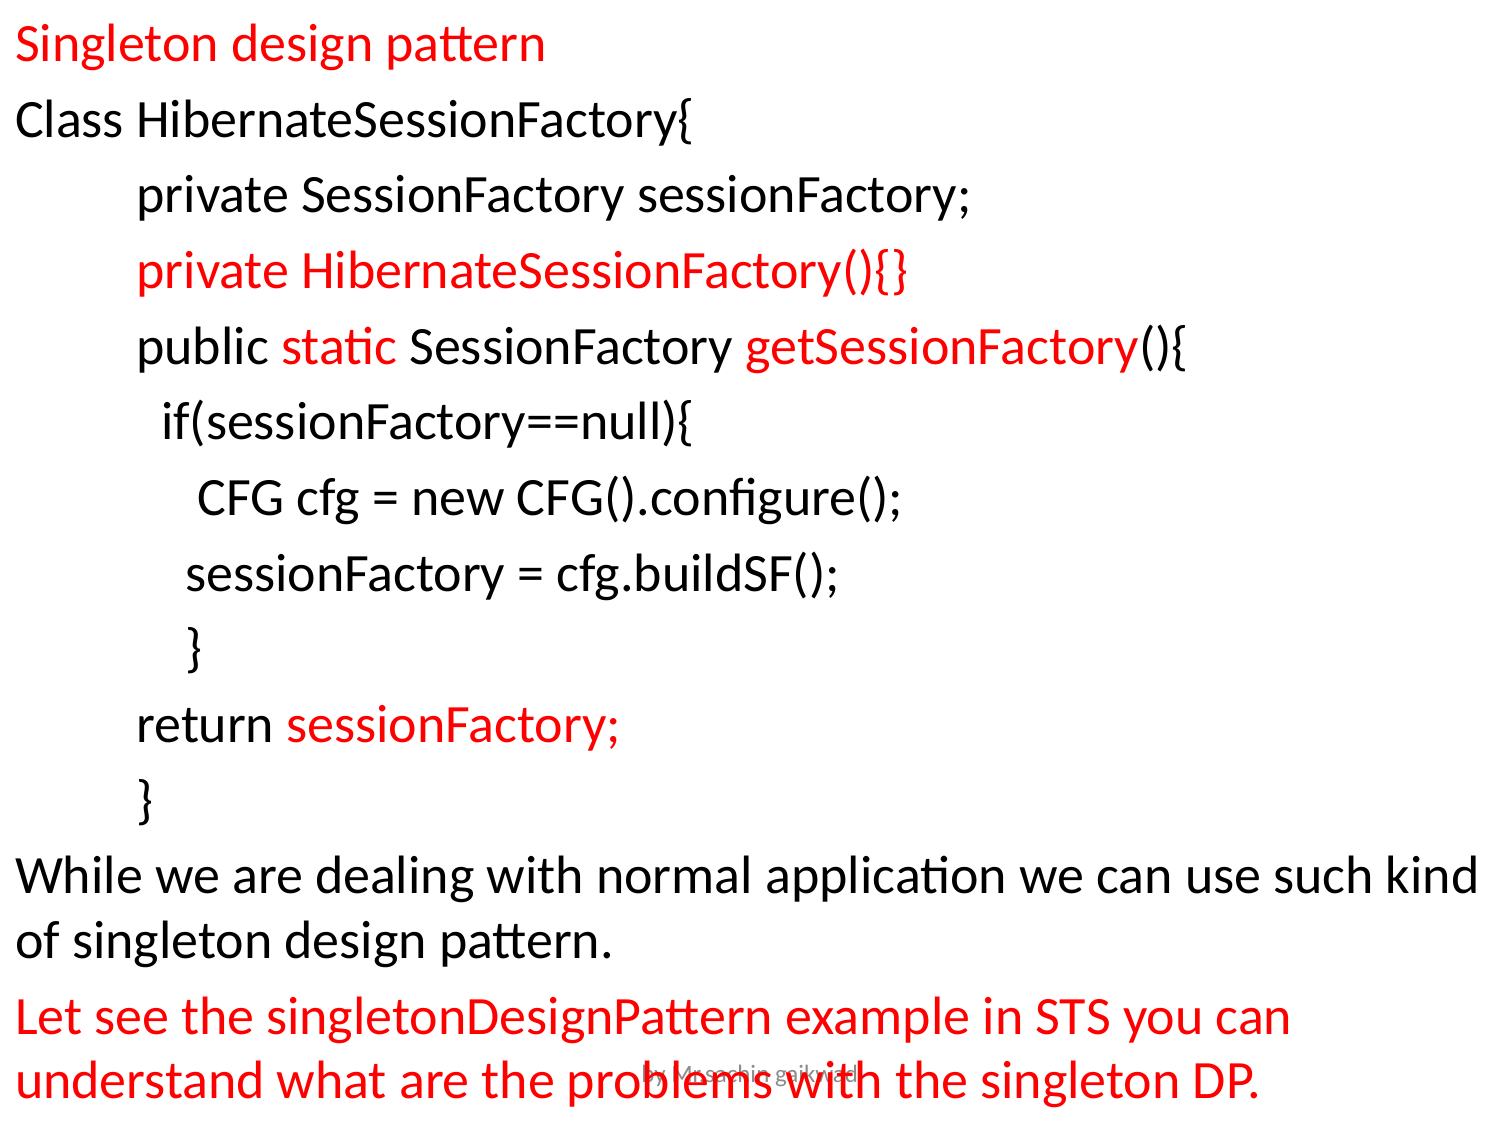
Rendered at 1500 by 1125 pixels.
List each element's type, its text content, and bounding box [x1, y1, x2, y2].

list Singleton design pattern Class HibernateSessionFactory{ private SessionFactory sessionFactory; private HibernateSessionFactory(){} public static SessionFactory getSessionFactory(){ if(sessionFactory==null){ CFG cfg = new CFG().configure(); sessionFactory = cfg.buildSF(); } return sessionFactory; } While we are dealing with normal application we can use such kind of singleton design pattern. Let see the singletonDesignPattern example in STS you can understand what are the problems with the singleton DP. [0, 0, 1500, 1125]
footer by Mr.sachin gaikwad [512, 1042, 988, 1103]
